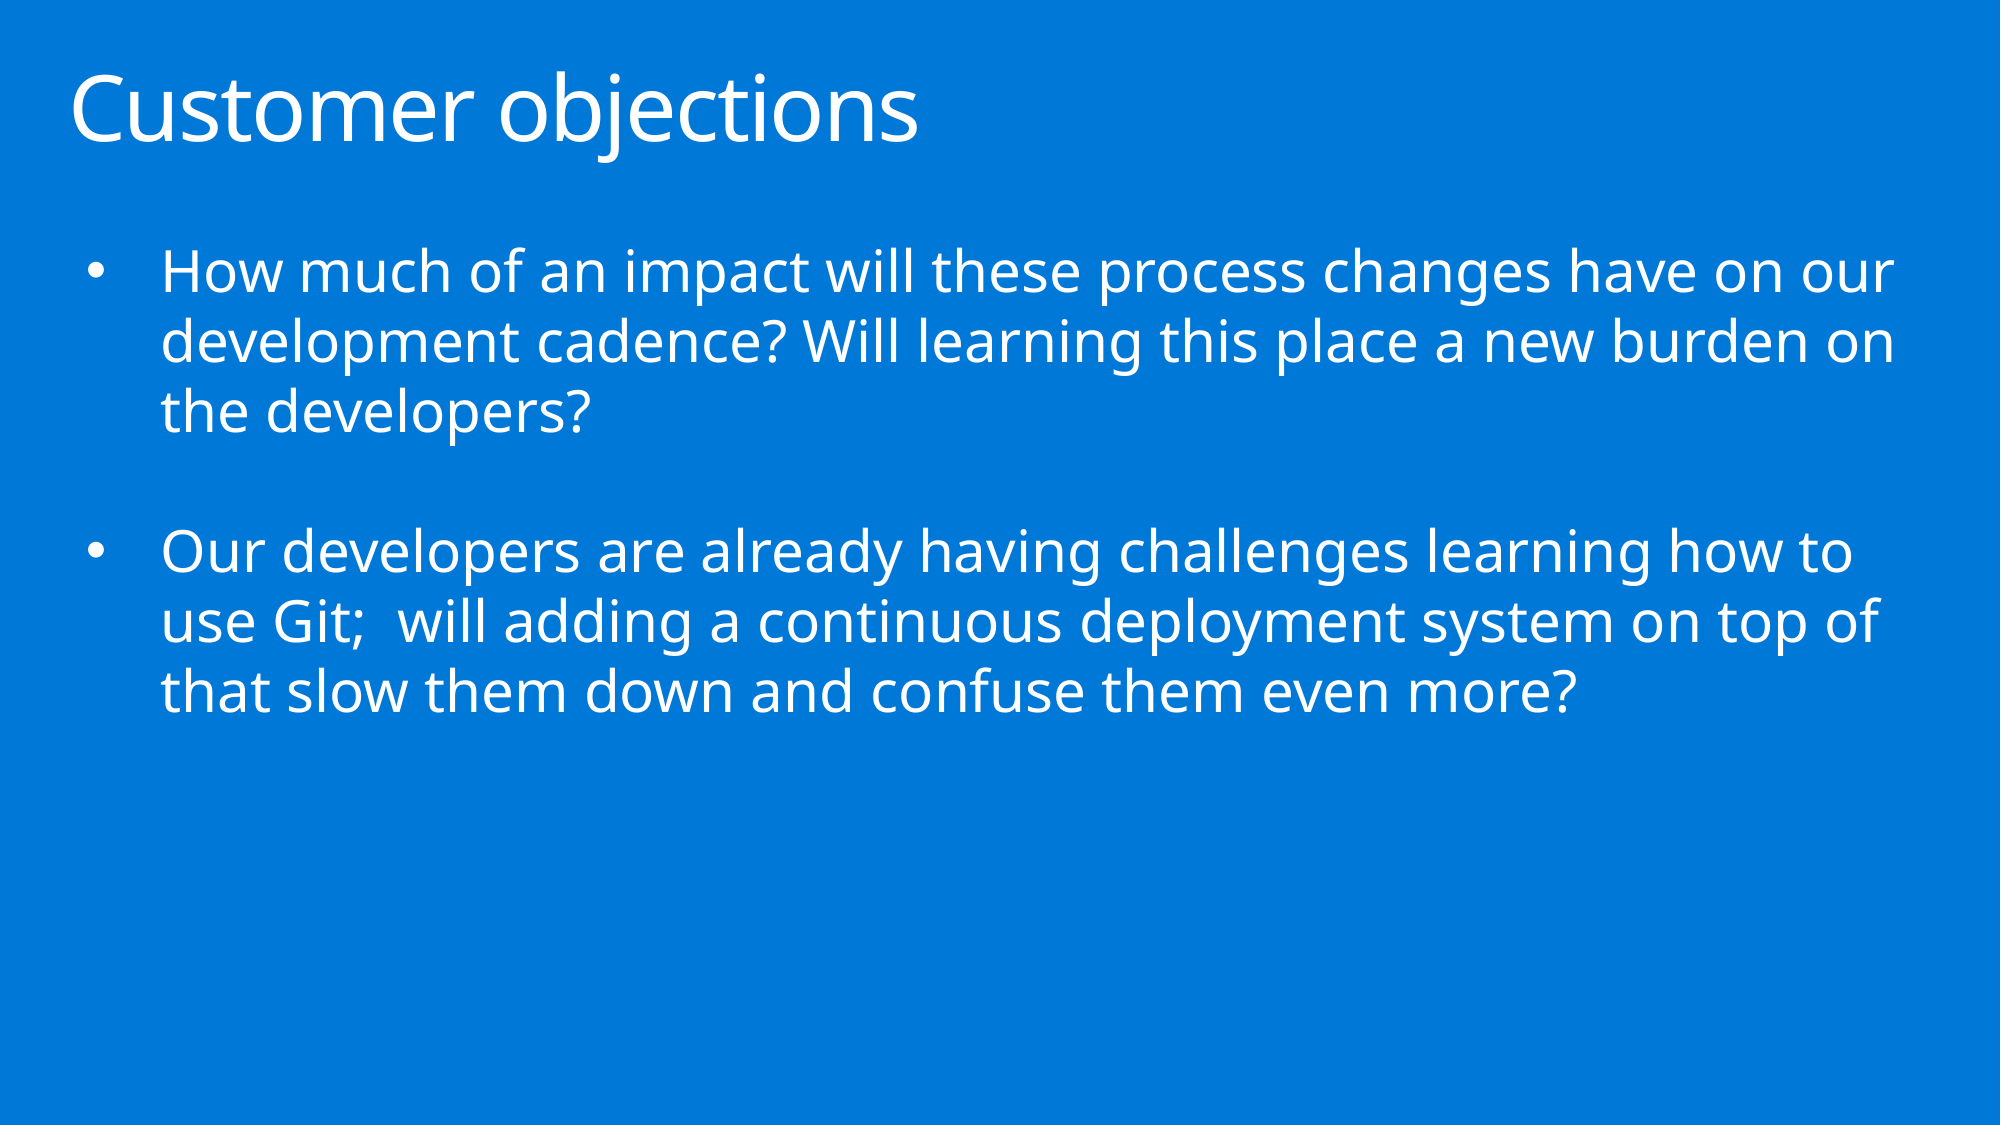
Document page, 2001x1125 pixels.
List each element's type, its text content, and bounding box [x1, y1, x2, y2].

text_box How much of an impact will these process changes have on our development cadence? Will learning this place a new burden on the developers? Our developers are already having challenges learning how to use Git; will adding a continuous deployment system on top of that slow them down and confuse them even more? [55, 210, 1957, 749]
title Customer objections [44, 47, 1957, 196]
